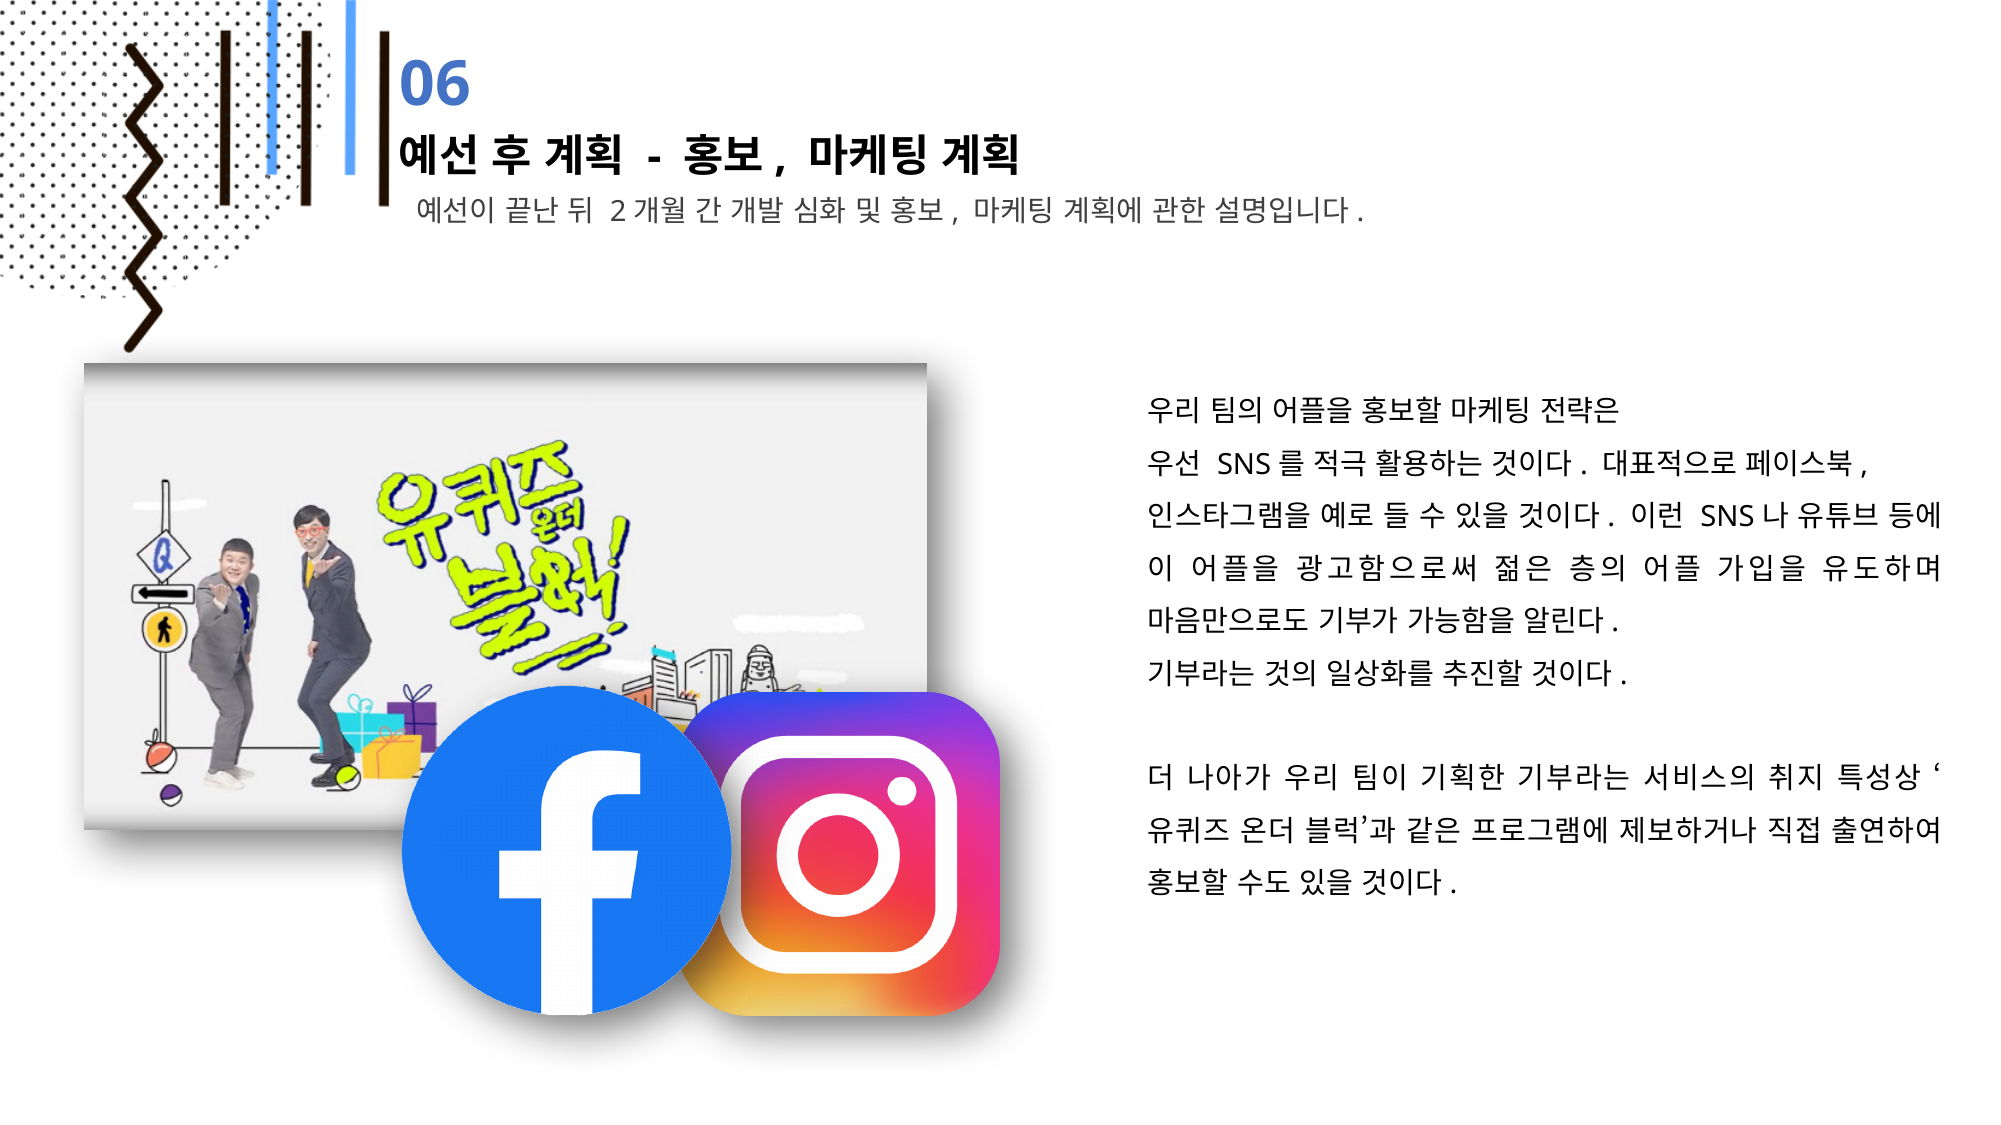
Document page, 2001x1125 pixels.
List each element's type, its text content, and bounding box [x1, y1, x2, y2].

text_box 예선 후 계획 - 홍보, 마케팅 계획 [384, 120, 1037, 188]
text_box 예선이 끝난 뒤 2개월 간 개발 심화 및 홍보, 마케팅 계획에 관한 설명입니다. [401, 184, 1545, 235]
picture [84, 363, 1000, 1016]
picture [0, 0, 390, 353]
text_box 06 [384, 35, 487, 126]
text_box 우리 팀의 어플을 홍보할 마케팅 전략은 우선 SNS를 적극 활용하는 것이다. 대표적으로 페이스북, 인스타그램을 예로 들 수 있을 것이다. 이런 SNS나 유튜브 등에 이 어플을 광고함으로써 젊은 층의 어플 가입을 유도하며 마음만으로도 기부가 가능함을 알린다. 기부라는 것의 일상화를 추진할 것이다. 더 나아가 우리 팀이 기획한 기부라는 서비스의 취지 특성상 ‘유퀴즈 온더 블럭’과 같은 프로그램에 제보하거나 직접 출연하여 홍보할 수도 있을 것이다. [1147, 375, 1943, 953]
